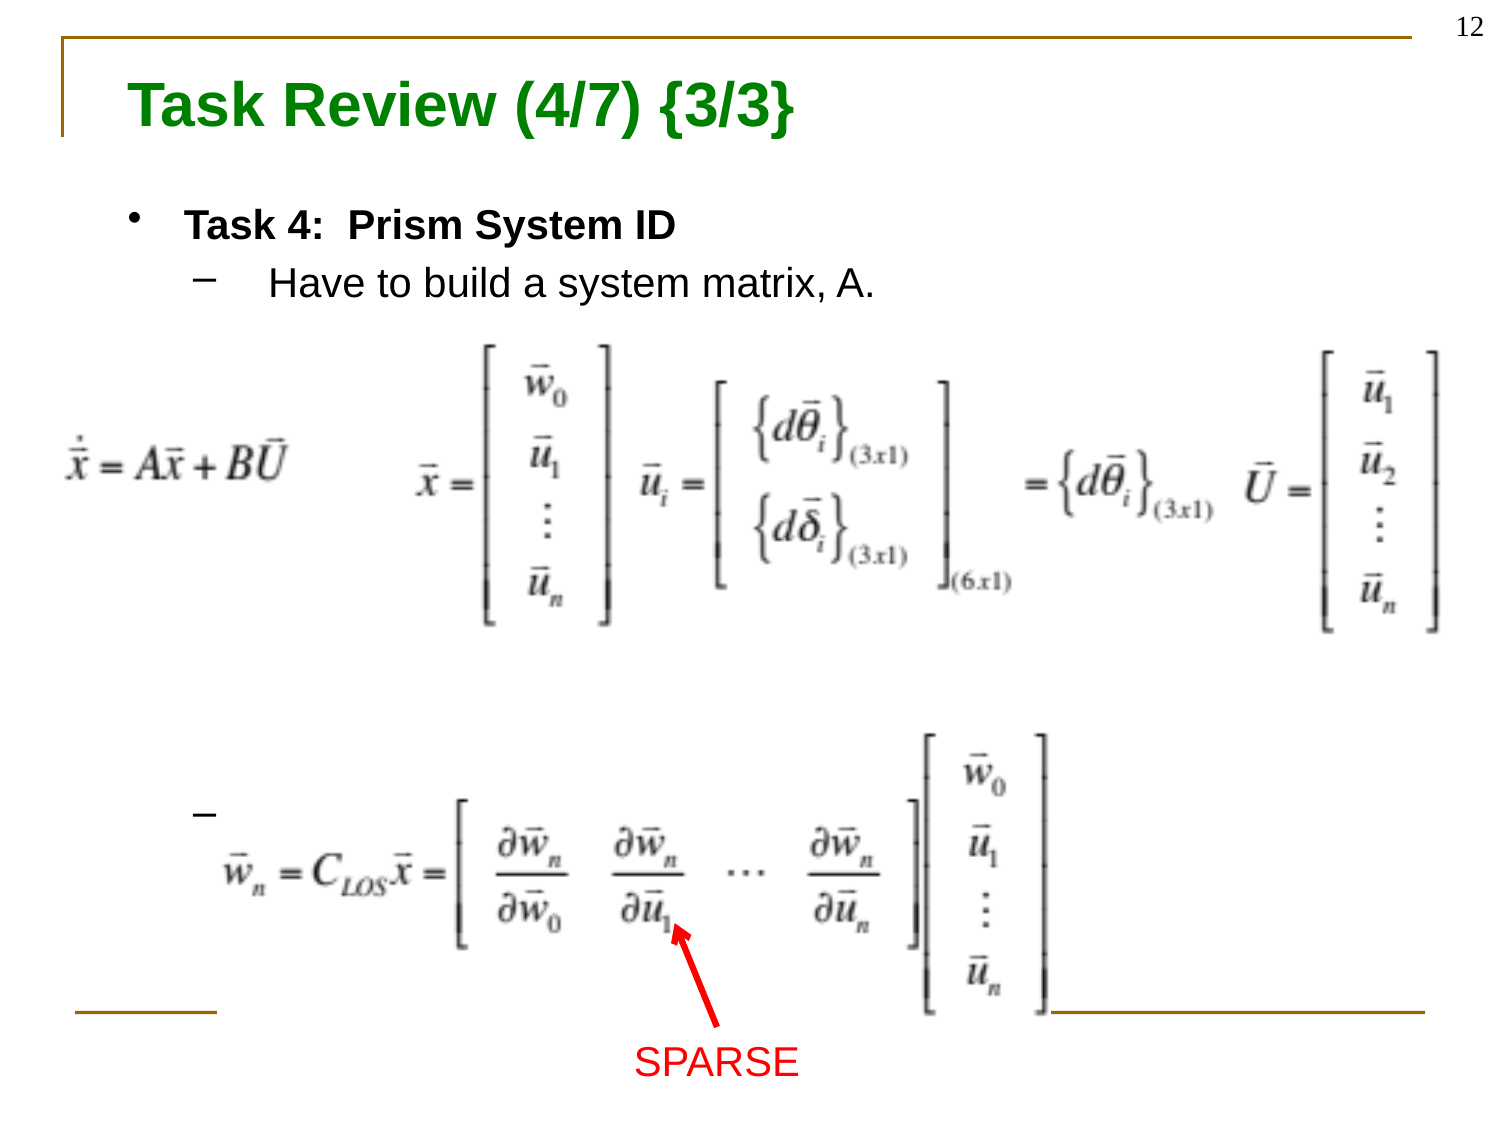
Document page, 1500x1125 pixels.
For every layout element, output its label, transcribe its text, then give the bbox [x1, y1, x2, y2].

text_box SPARSE [560, 1028, 874, 1092]
slide_number 12 [1187, 0, 1500, 35]
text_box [1240, 343, 1441, 637]
title Task Review (4/7) {3/3} [112, 37, 1388, 166]
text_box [60, 427, 295, 488]
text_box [410, 337, 615, 631]
list Task 4: Prism System ID Have to build a system matrix, A. Line-of-sight Output Model [112, 189, 1388, 1024]
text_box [635, 373, 1218, 597]
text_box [674, 922, 718, 1028]
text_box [217, 725, 1052, 1020]
